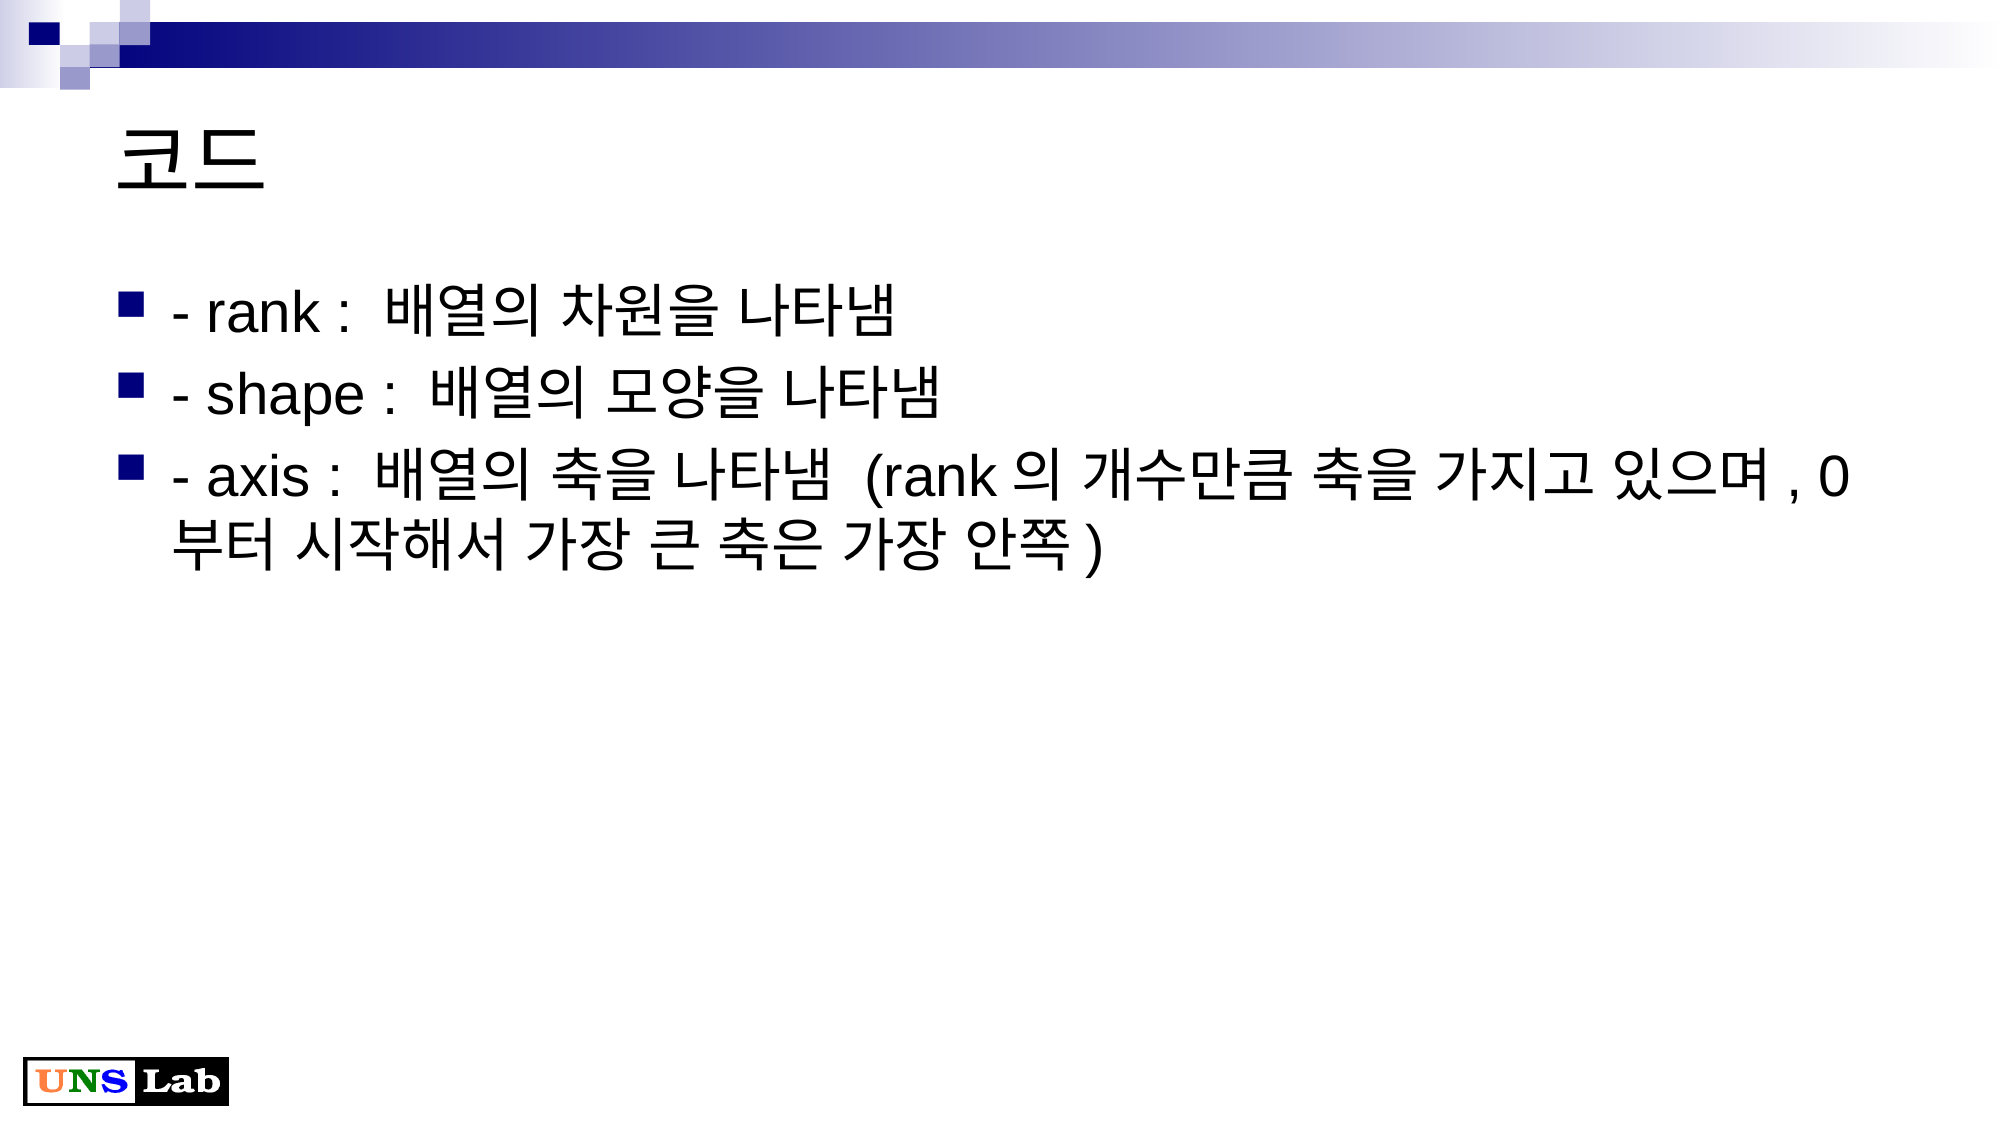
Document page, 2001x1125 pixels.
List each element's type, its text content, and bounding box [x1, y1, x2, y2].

picture [23, 1057, 229, 1106]
list - rank : 배열의 차원을 나타냄 - shape : 배열의 모양을 나타냄 - axis : 배열의 축을 나타냄 (rank의 개수만큼 축을 가지고 있으며, 0부터 시작해서 가장 큰 축은 가장 안쪽) [99, 267, 1900, 1012]
title 코드 [99, 75, 1900, 244]
